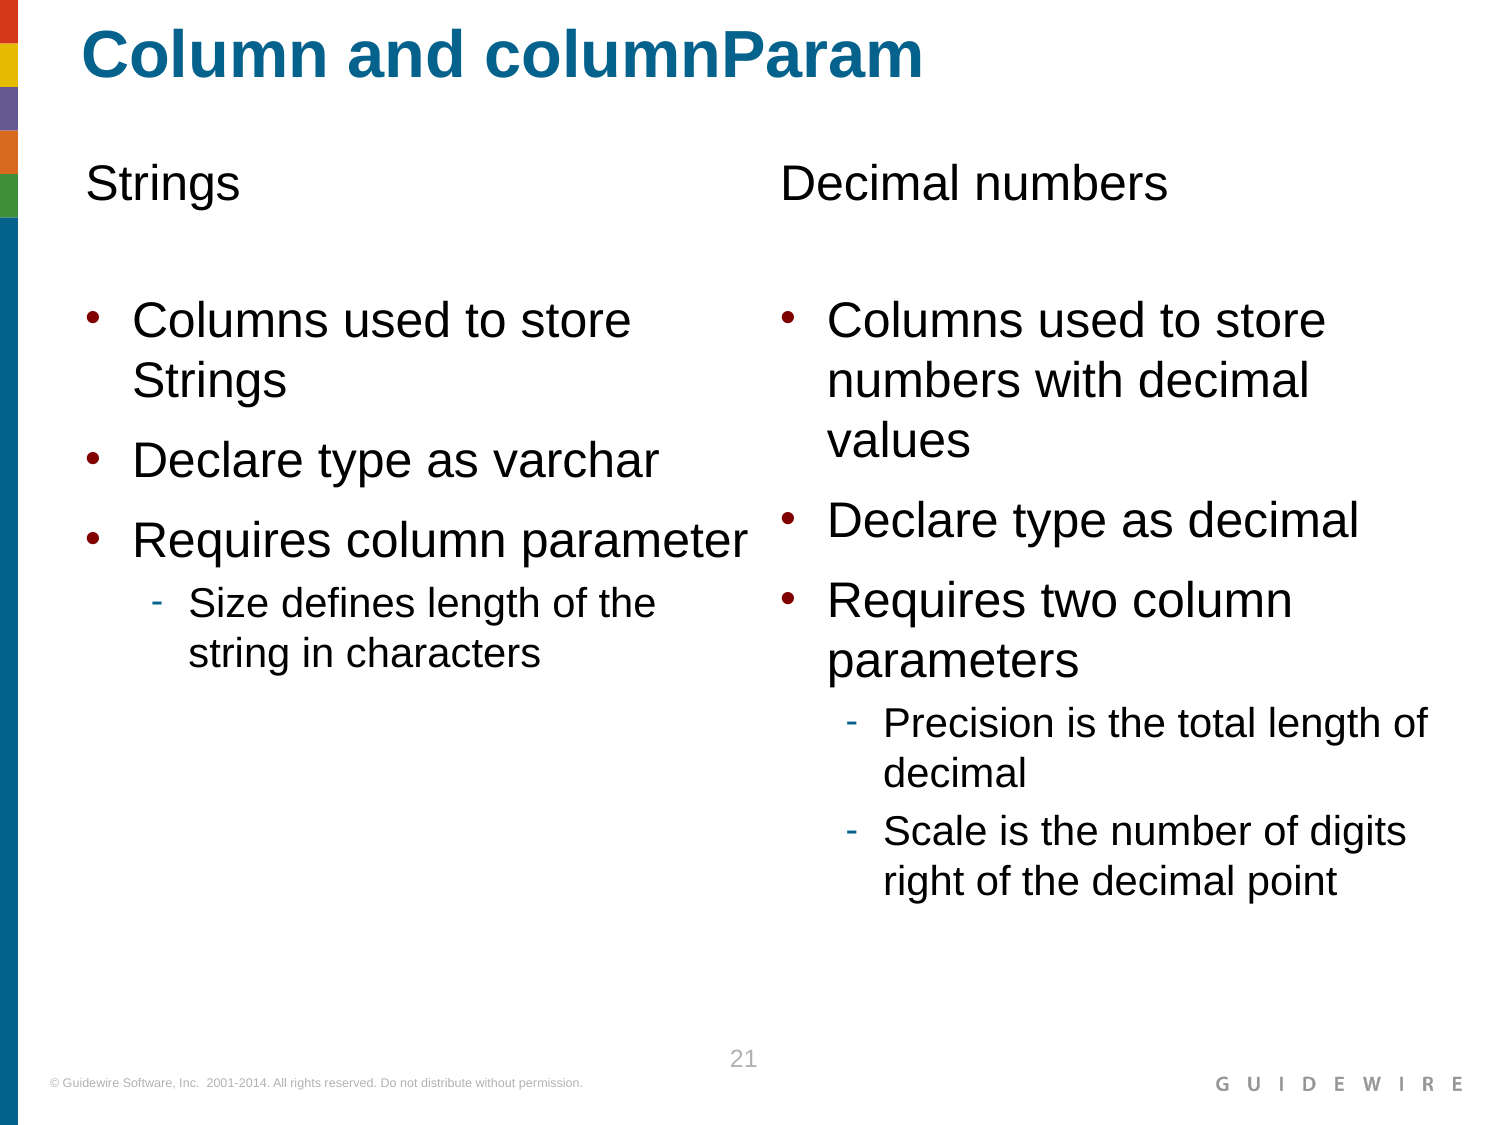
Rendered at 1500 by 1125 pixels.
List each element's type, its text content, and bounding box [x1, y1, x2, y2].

text_box Decimal numbers [780, 149, 1451, 288]
picture [1215, 1073, 1480, 1096]
text_box Column and columnParam [81, 19, 1446, 142]
text_box Strings [85, 149, 756, 288]
text_box Columns used to store numbers with decimal values Declare type as decimal Requires two column parameters Precision is the total length of decimal Scale is the number of digits right of the decimal point [779, 287, 1450, 1048]
text_box Columns used to store Strings Declare type as varchar Requires column parameter Size defines length of the string in characters [85, 287, 755, 1048]
